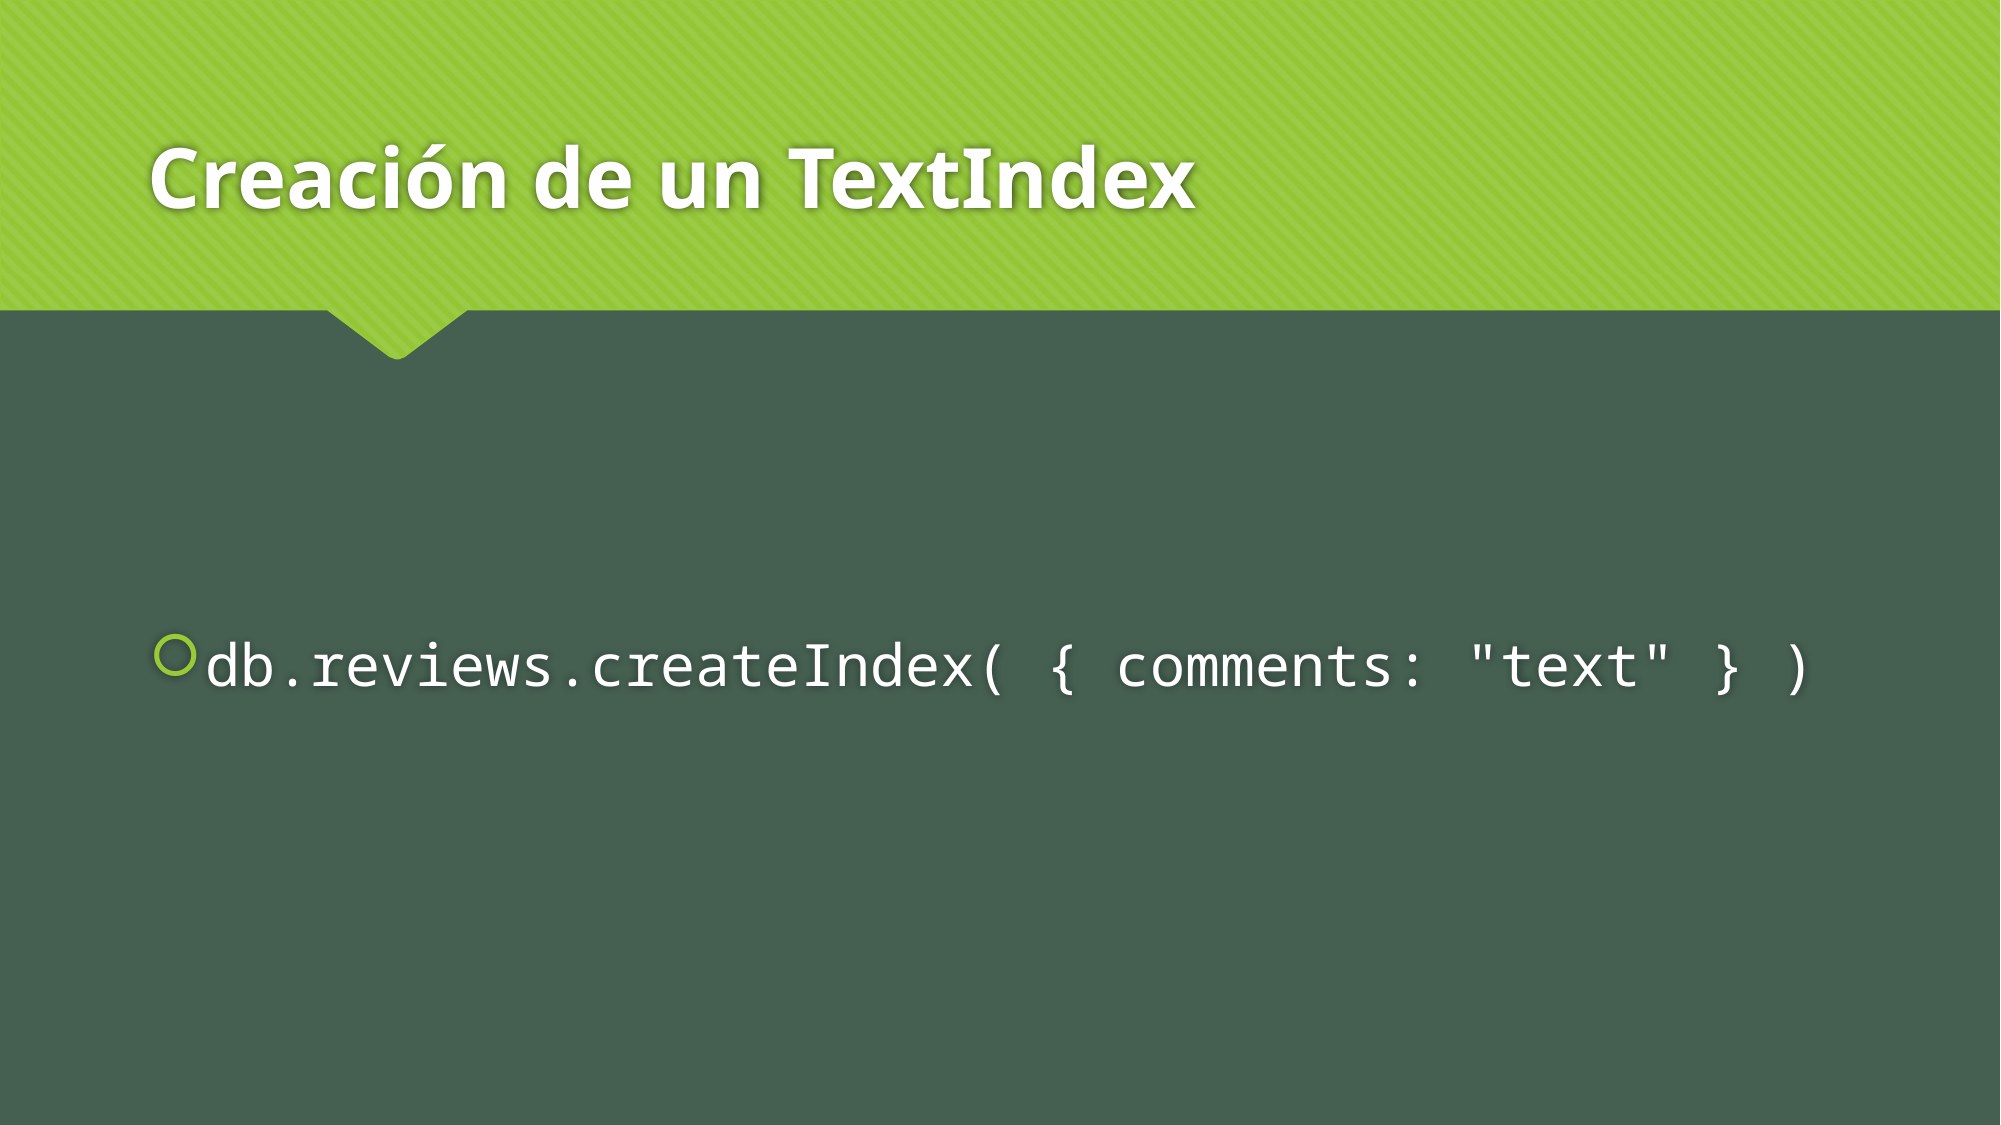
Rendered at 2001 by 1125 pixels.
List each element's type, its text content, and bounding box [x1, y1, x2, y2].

list db.reviews.createIndex( { comments: "text" } ) [134, 364, 1866, 962]
title Creación de un TextIndex [132, 73, 1868, 233]
